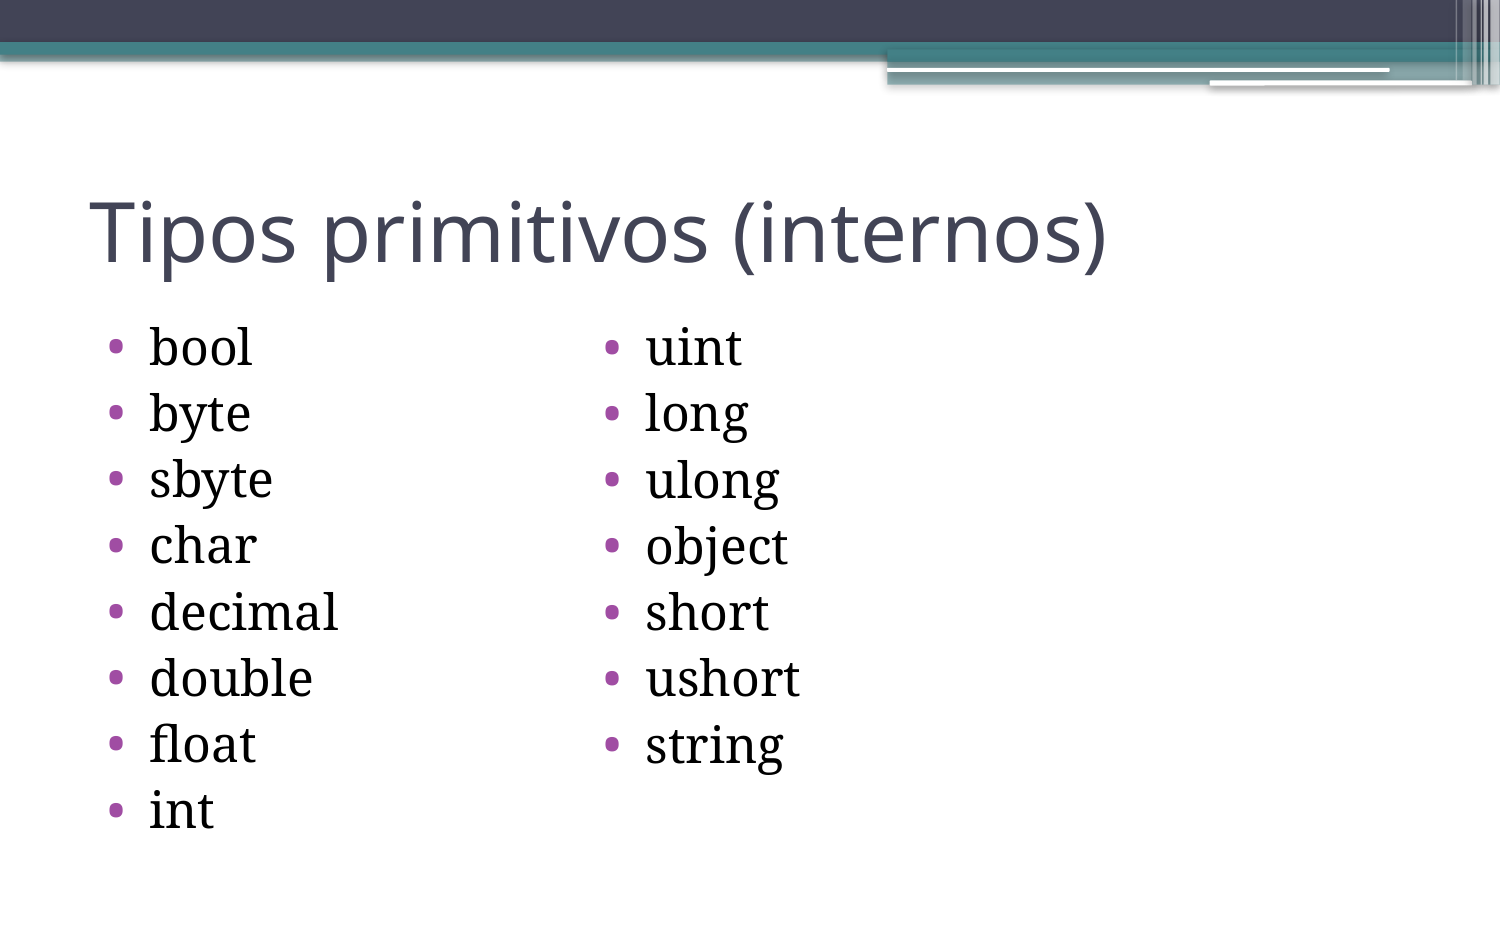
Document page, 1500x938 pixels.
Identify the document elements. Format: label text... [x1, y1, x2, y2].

list bool byte sbyte char decimal double float int [75, 307, 597, 899]
text_box uint long ulong object short ushort string [571, 308, 1093, 900]
title Tipos primitivos (internos) [75, 156, 1425, 303]
